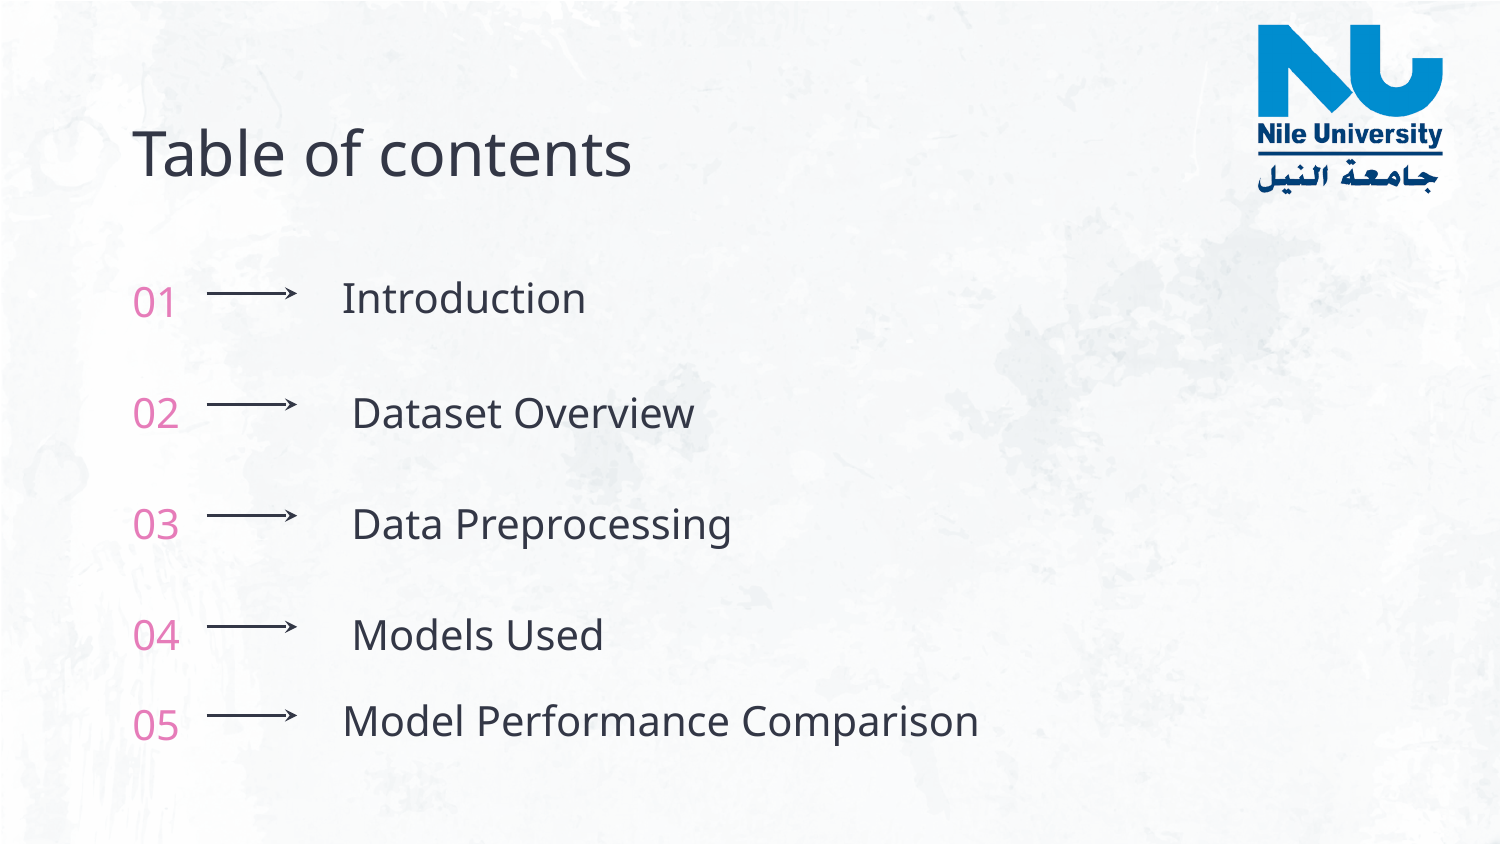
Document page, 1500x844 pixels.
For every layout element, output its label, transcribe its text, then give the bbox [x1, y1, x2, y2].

title Table of contents [117, 87, 1248, 204]
text_box Model Performance Comparison [327, 672, 1374, 759]
subtitle Data Preprocessing [336, 476, 1383, 563]
subtitle Dataset Overview [336, 364, 1383, 452]
picture [2, 2, 1500, 844]
title 02 [117, 364, 336, 452]
title 04 [117, 587, 336, 674]
subtitle Models Used [336, 587, 1383, 674]
subtitle Introduction [327, 250, 1374, 337]
title 03 [117, 476, 336, 563]
title 01 [117, 253, 337, 340]
text_box 05 [117, 677, 337, 764]
